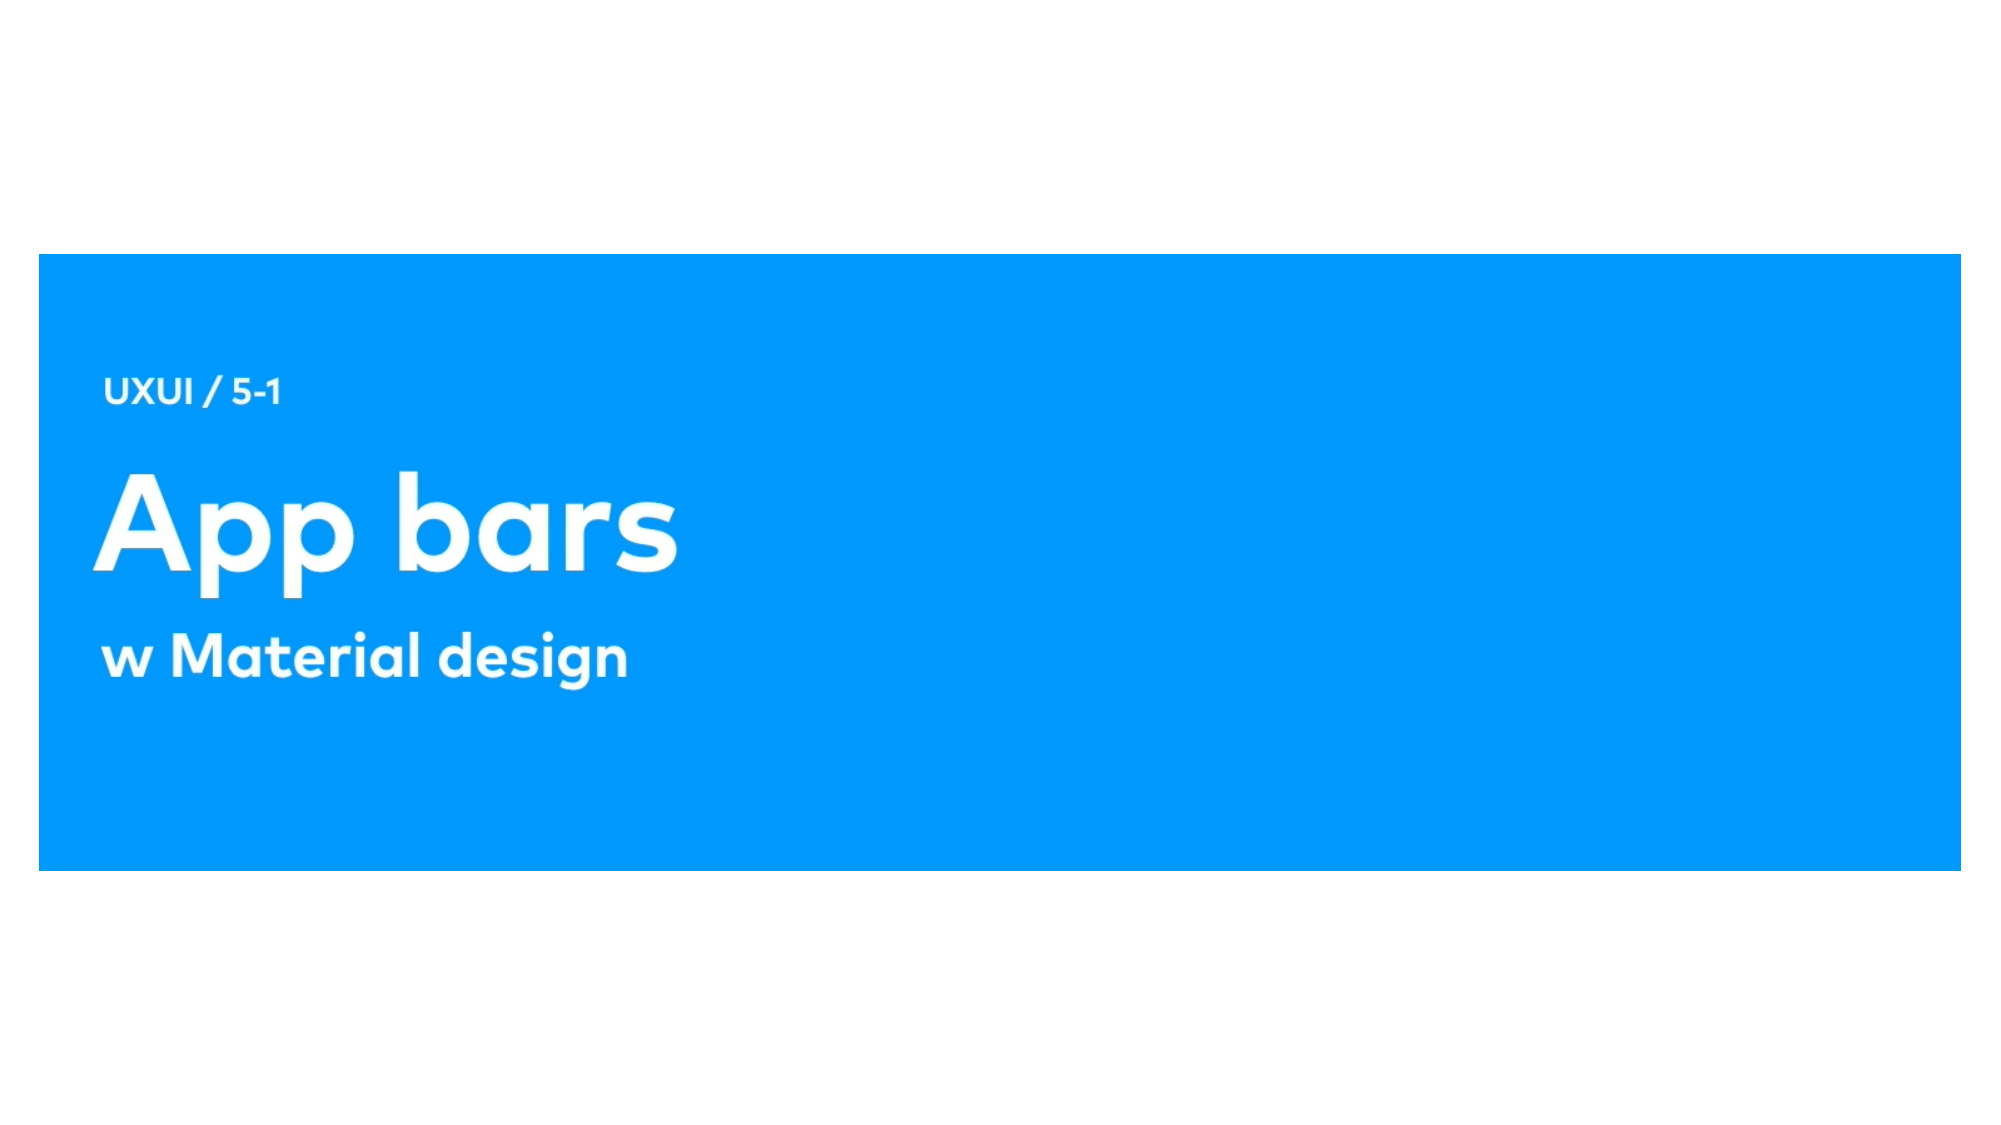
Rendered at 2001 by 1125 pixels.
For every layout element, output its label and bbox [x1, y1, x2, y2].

picture [39, 254, 1961, 871]
